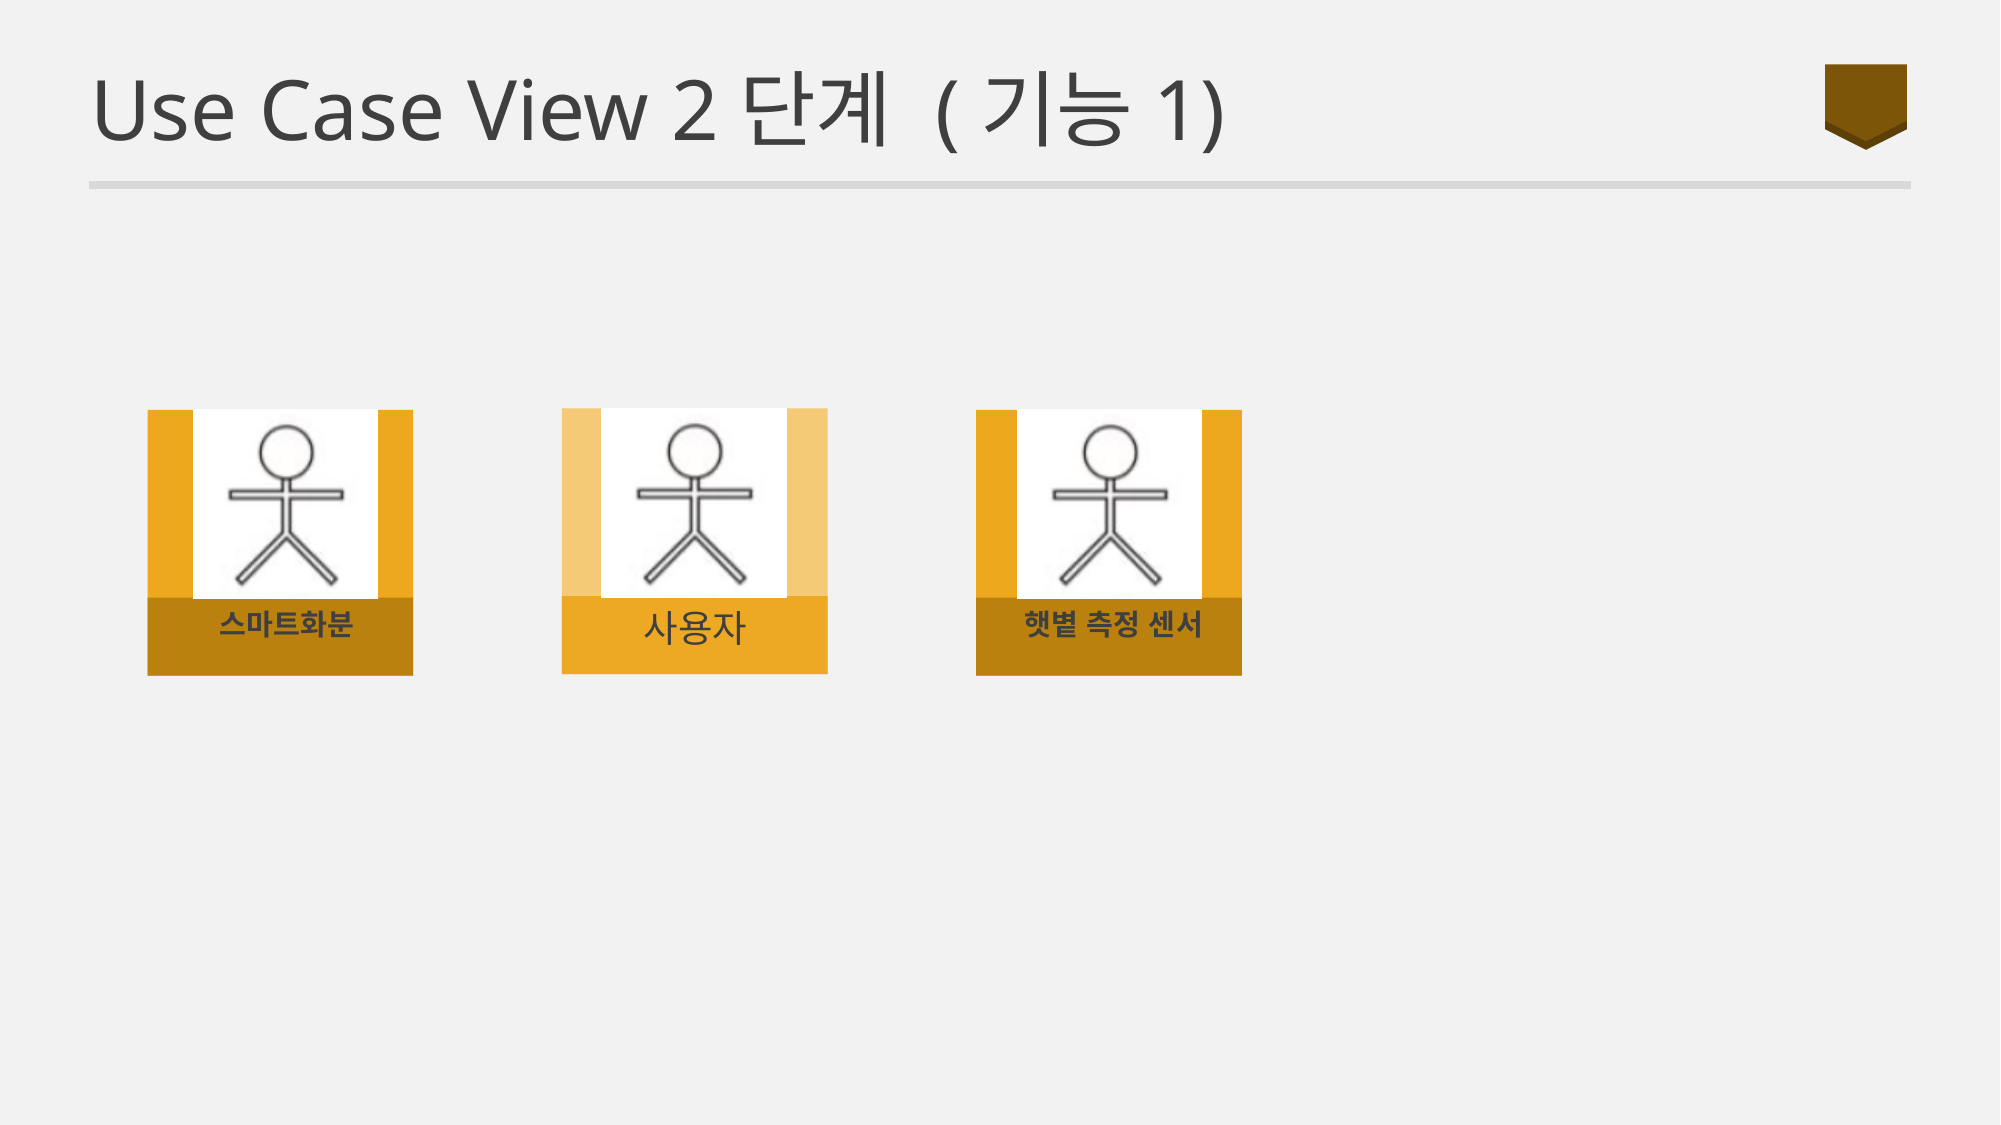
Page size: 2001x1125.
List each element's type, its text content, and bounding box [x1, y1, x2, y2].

slide_number [1811, 67, 1921, 128]
title Use Case View 2단계 (기능1) [75, 20, 1705, 206]
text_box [976, 409, 1242, 676]
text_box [147, 409, 414, 676]
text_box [561, 408, 828, 675]
